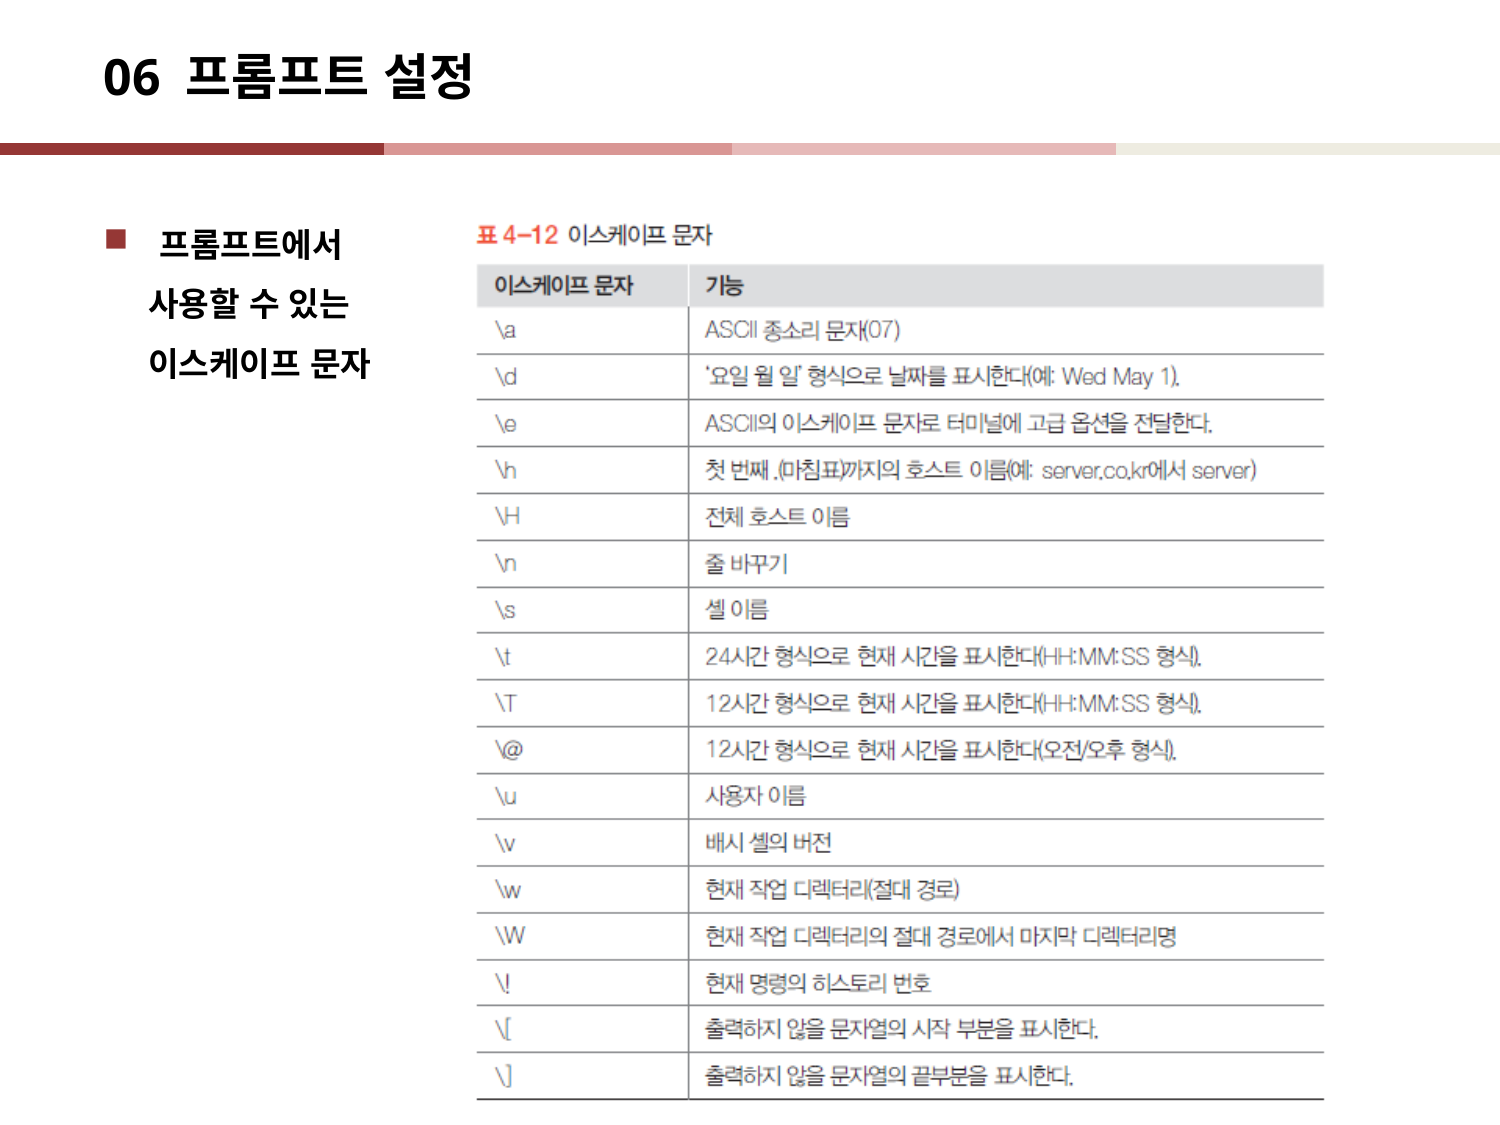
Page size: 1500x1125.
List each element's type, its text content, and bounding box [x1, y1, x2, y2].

title 06 프롬프트 설정 [88, 30, 1330, 121]
picture [473, 219, 1330, 1105]
list 프롬프트에서 사용할 수 있는 이스케이프 문자 [88, 196, 1436, 1083]
